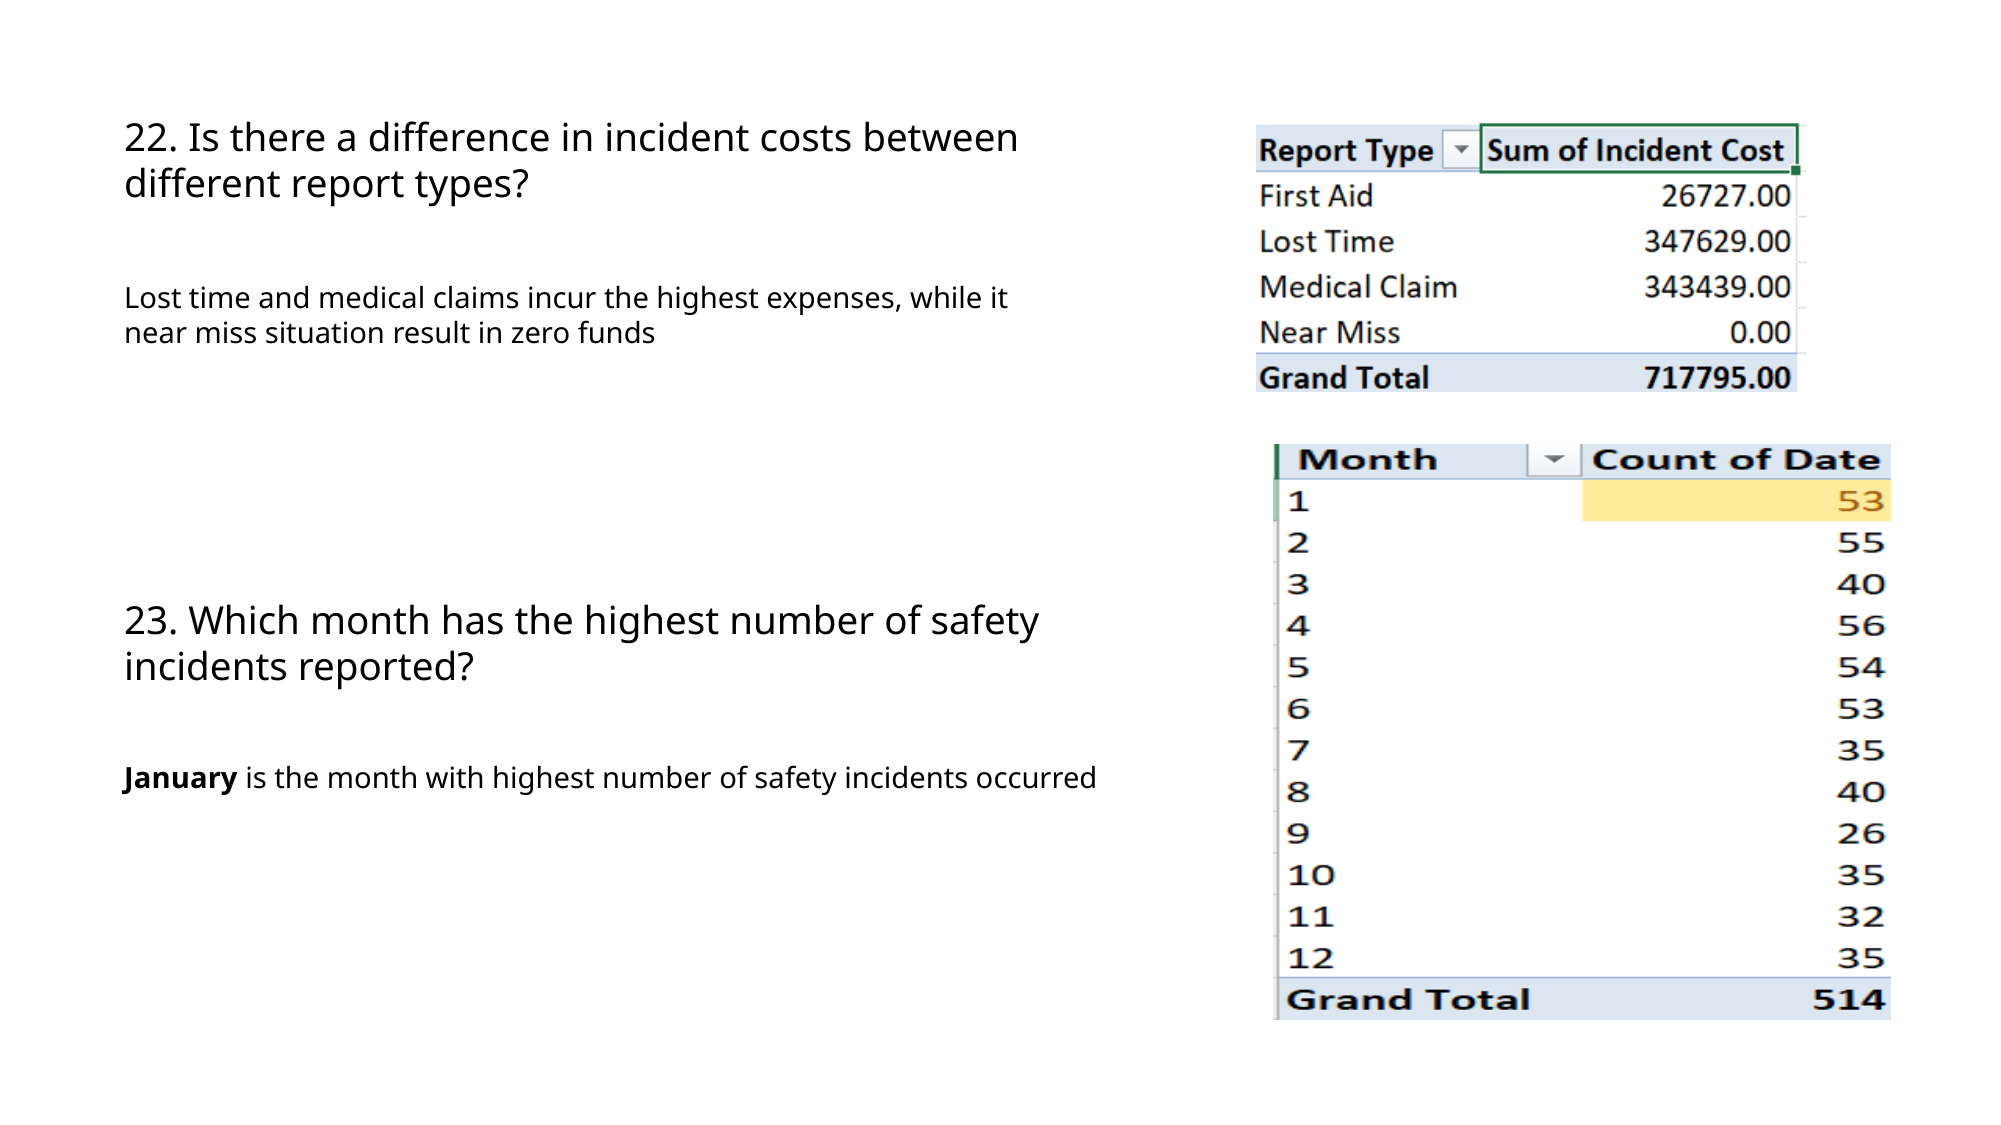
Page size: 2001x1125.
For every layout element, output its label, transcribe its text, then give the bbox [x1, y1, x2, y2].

text_box Lost time and medical claims incur the highest expenses, while it near miss situation result in zero funds [109, 272, 1078, 357]
text_box 23. Which month has the highest number of safety incidents reported? January is the month with highest number of safety incidents occurred [109, 588, 1146, 802]
text_box 22. Is there a difference in incident costs between different report types? [109, 105, 1146, 213]
picture [1273, 444, 1891, 1020]
picture [1256, 122, 1808, 392]
